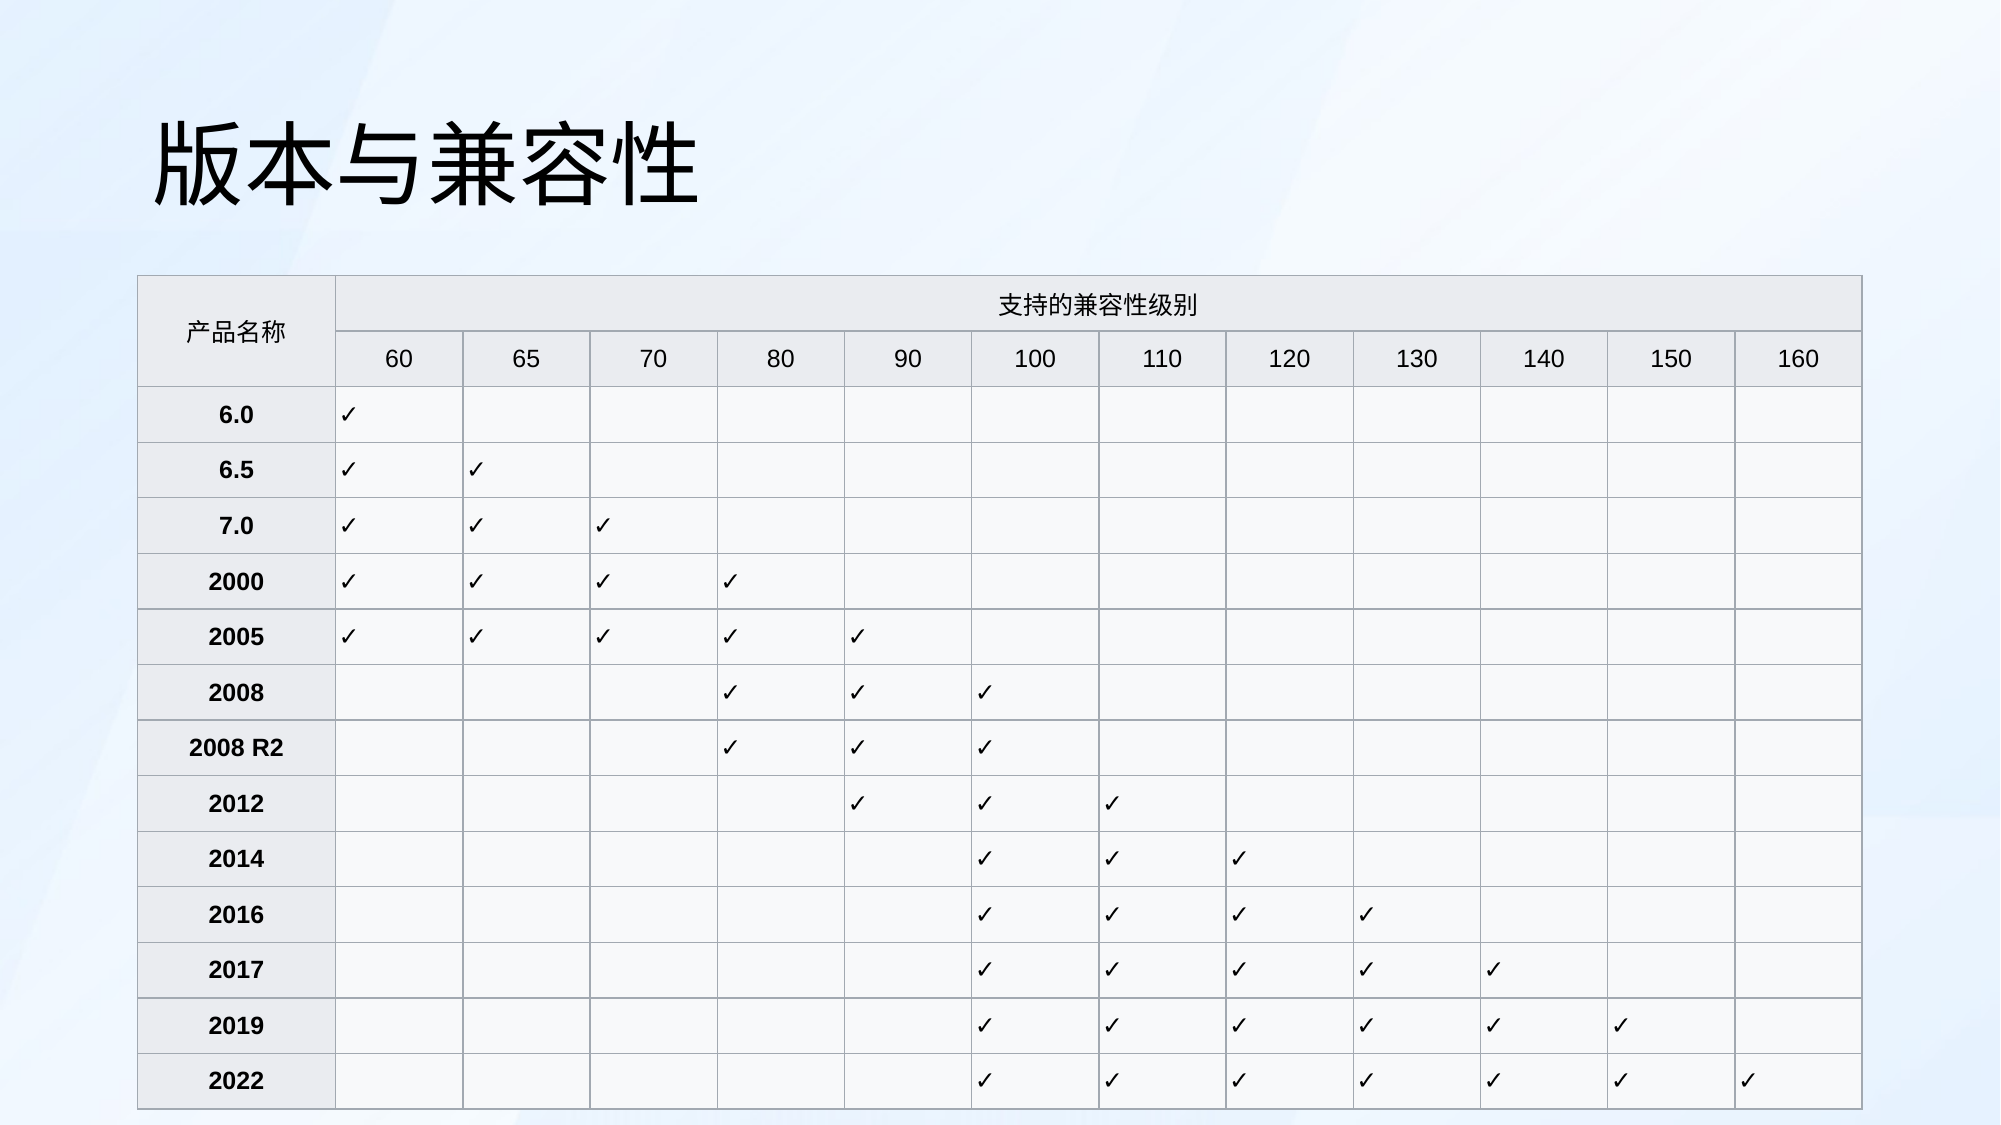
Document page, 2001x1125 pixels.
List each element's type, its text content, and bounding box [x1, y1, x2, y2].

table_cell [591, 832, 717, 886]
table_cell ✓ [718, 665, 844, 719]
table_cell [1100, 387, 1225, 442]
table_cell 2008 [138, 665, 335, 719]
table_cell [336, 721, 462, 775]
table_cell ✓ [1227, 887, 1353, 942]
table_cell ✓ [972, 832, 1098, 886]
table_cell ✓ [718, 554, 844, 608]
table_cell [1354, 721, 1480, 775]
table_cell [1736, 999, 1861, 1053]
table_cell [1100, 554, 1225, 608]
table_cell [464, 1054, 589, 1108]
table_cell 2012 [138, 776, 335, 831]
table_cell [336, 1054, 462, 1108]
table_cell ✓ [1100, 1054, 1225, 1108]
table_cell ✓ [972, 776, 1098, 831]
table_cell [1100, 721, 1225, 775]
table_cell 140 [1481, 332, 1607, 386]
table_cell ✓ [1736, 1054, 1861, 1108]
table_cell [845, 498, 971, 553]
table_cell ✓ [972, 721, 1098, 775]
table_cell [972, 554, 1098, 608]
table_cell [1481, 387, 1607, 442]
table_cell ✓ [1354, 1054, 1480, 1108]
table_cell 160 [1736, 332, 1861, 386]
table_cell [1736, 943, 1861, 997]
table_cell [1481, 721, 1607, 775]
table_cell 2016 [138, 887, 335, 942]
table_cell [1608, 721, 1734, 775]
table_cell [1227, 443, 1353, 497]
table_cell [464, 887, 589, 942]
table_cell [464, 387, 589, 442]
table_cell [591, 943, 717, 997]
table_cell ✓ [336, 610, 462, 664]
table_cell ✓ [718, 610, 844, 664]
table_cell ✓ [591, 554, 717, 608]
table_cell 65 [464, 332, 589, 386]
table_cell [718, 387, 844, 442]
table_cell [1736, 498, 1861, 553]
table_cell [1354, 776, 1480, 831]
table_cell [336, 776, 462, 831]
table_cell ✓ [1100, 832, 1225, 886]
table_cell [1227, 665, 1353, 719]
table_cell 2019 [138, 999, 335, 1053]
table_cell [1100, 498, 1225, 553]
table_cell [1354, 665, 1480, 719]
table_cell 2022 [138, 1054, 335, 1108]
table_cell [1608, 832, 1734, 886]
table_cell ✓ [845, 610, 971, 664]
table_cell 2014 [138, 832, 335, 886]
table_cell [972, 443, 1098, 497]
table_cell 100 [972, 332, 1098, 386]
table_cell [1608, 943, 1734, 997]
picture [0, 0, 2001, 1125]
table_cell ✓ [1481, 943, 1607, 997]
table_cell [591, 776, 717, 831]
table_cell [718, 999, 844, 1053]
table_cell [845, 1054, 971, 1108]
table_cell ✓ [1227, 999, 1353, 1053]
table_cell 60 [336, 332, 462, 386]
table_cell [1608, 610, 1734, 664]
table_cell [336, 665, 462, 719]
table_cell [1354, 387, 1480, 442]
table_cell [845, 387, 971, 442]
table_cell ✓ [336, 554, 462, 608]
table_cell [1736, 387, 1861, 442]
table_cell ✓ [464, 498, 589, 553]
table_cell [591, 387, 717, 442]
table_cell [1608, 554, 1734, 608]
table_cell ✓ [718, 721, 844, 775]
table_cell [1608, 665, 1734, 719]
table_cell [845, 999, 971, 1053]
table_cell [1227, 387, 1353, 442]
table_cell ✓ [972, 943, 1098, 997]
table_cell [464, 721, 589, 775]
table_cell [1608, 887, 1734, 942]
table_cell ✓ [972, 887, 1098, 942]
table_cell ✓ [1354, 999, 1480, 1053]
table_cell ✓ [1227, 832, 1353, 886]
table_cell [718, 887, 844, 942]
table_cell [464, 776, 589, 831]
table_cell ✓ [1100, 887, 1225, 942]
table_cell ✓ [1227, 943, 1353, 997]
table_cell 6.5 [138, 443, 335, 497]
table_cell [1481, 887, 1607, 942]
table_cell [1481, 832, 1607, 886]
table_header 产品名称 [138, 276, 335, 386]
table_cell [1481, 776, 1607, 831]
table_cell [1736, 887, 1861, 942]
table_cell [1354, 832, 1480, 886]
table_cell [1227, 554, 1353, 608]
table_cell ✓ [845, 776, 971, 831]
table_cell [591, 665, 717, 719]
table_cell [1736, 554, 1861, 608]
table_cell [1100, 610, 1225, 664]
table_cell [718, 943, 844, 997]
table_cell ✓ [1481, 1054, 1607, 1108]
table_cell [1736, 721, 1861, 775]
table_cell [1354, 443, 1480, 497]
table_cell ✓ [845, 721, 971, 775]
table_cell ✓ [464, 443, 589, 497]
table_cell [718, 1054, 844, 1108]
table_cell [845, 443, 971, 497]
table_cell [972, 610, 1098, 664]
title 版本与兼容性 [137, 59, 1863, 275]
table_cell [591, 721, 717, 775]
table_cell [1608, 776, 1734, 831]
table_cell [1481, 498, 1607, 553]
table_cell ✓ [1100, 999, 1225, 1053]
table_cell 2017 [138, 943, 335, 997]
table_cell [1227, 498, 1353, 553]
table_cell ✓ [1100, 943, 1225, 997]
table_cell 7.0 [138, 498, 335, 553]
table_cell ✓ [464, 554, 589, 608]
table_cell [1354, 498, 1480, 553]
table_cell ✓ [1481, 999, 1607, 1053]
table_cell [972, 387, 1098, 442]
table_cell [1481, 665, 1607, 719]
table_cell [972, 498, 1098, 553]
table_cell ✓ [591, 610, 717, 664]
table_cell 110 [1100, 332, 1225, 386]
table_cell 2005 [138, 610, 335, 664]
table_cell [1227, 610, 1353, 664]
table_cell ✓ [1227, 1054, 1353, 1108]
table_cell 70 [591, 332, 717, 386]
table_cell [591, 887, 717, 942]
table_cell 2000 [138, 554, 335, 608]
table_cell ✓ [336, 443, 462, 497]
table_cell [718, 832, 844, 886]
table_cell 2008 R2 [138, 721, 335, 775]
table_cell [845, 832, 971, 886]
table_cell [1736, 665, 1861, 719]
table_cell [1354, 554, 1480, 608]
table_cell [718, 443, 844, 497]
table_cell ✓ [1608, 1054, 1734, 1108]
table_cell ✓ [336, 387, 462, 442]
table_cell [336, 887, 462, 942]
table_cell 120 [1227, 332, 1353, 386]
table_cell 80 [718, 332, 844, 386]
table_cell ✓ [1100, 776, 1225, 831]
table_cell [464, 999, 589, 1053]
table_cell [845, 887, 971, 942]
table_cell 130 [1354, 332, 1480, 386]
table_cell 6.0 [138, 387, 335, 442]
table_cell [591, 443, 717, 497]
table_cell [1736, 610, 1861, 664]
table_cell [1736, 776, 1861, 831]
table_cell ✓ [972, 1054, 1098, 1108]
table_cell [1227, 721, 1353, 775]
table_cell [336, 832, 462, 886]
table_cell [718, 498, 844, 553]
table_cell [1354, 610, 1480, 664]
table_cell 90 [845, 332, 971, 386]
table_cell ✓ [1608, 999, 1734, 1053]
table_cell ✓ [464, 610, 589, 664]
table_cell ✓ [972, 999, 1098, 1053]
table_cell ✓ [972, 665, 1098, 719]
table_cell ✓ [336, 498, 462, 553]
table_cell ✓ [591, 498, 717, 553]
table_cell [464, 943, 589, 997]
table_cell ✓ [1354, 943, 1480, 997]
table_cell [1481, 610, 1607, 664]
table_cell [464, 832, 589, 886]
table_cell [1736, 443, 1861, 497]
table_cell [1100, 665, 1225, 719]
table_cell [591, 1054, 717, 1108]
table_cell [336, 943, 462, 997]
table_cell [1736, 832, 1861, 886]
table_cell [1481, 554, 1607, 608]
table_cell [1481, 443, 1607, 497]
table_cell 150 [1608, 332, 1734, 386]
table_cell ✓ [1354, 887, 1480, 942]
table_cell [591, 999, 717, 1053]
table_cell [1608, 498, 1734, 553]
table_cell [1608, 443, 1734, 497]
table_cell [336, 999, 462, 1053]
table_header 支持的兼容性级别 [336, 276, 1861, 330]
table_cell [464, 665, 589, 719]
table_cell [845, 554, 971, 608]
table_cell [1227, 776, 1353, 831]
table_cell ✓ [845, 665, 971, 719]
table_cell [718, 776, 844, 831]
table_cell [1100, 443, 1225, 497]
table_cell [1608, 387, 1734, 442]
table_cell [845, 943, 971, 997]
